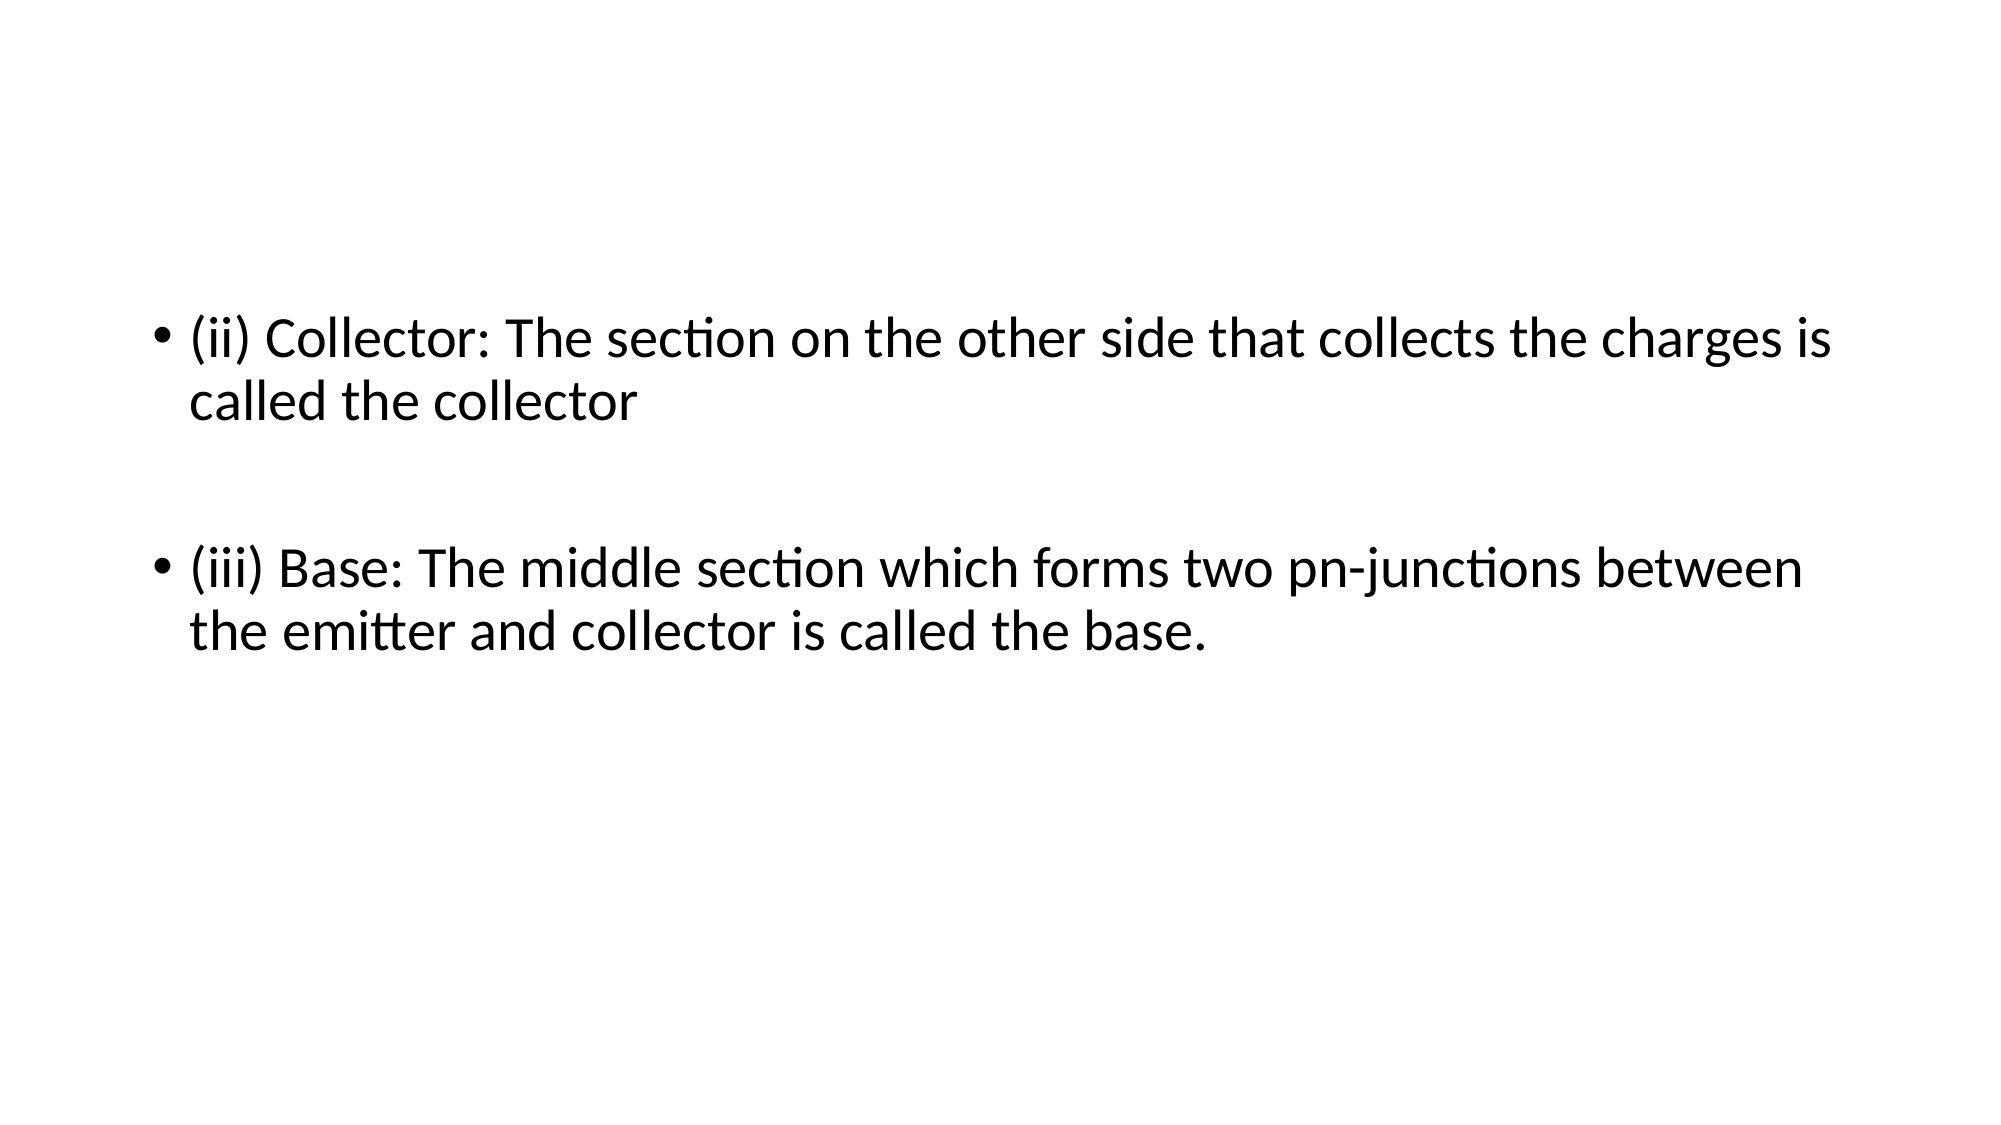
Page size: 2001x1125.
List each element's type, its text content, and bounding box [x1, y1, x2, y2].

list (ii) Collector: The section on the other side that collects the charges is called the collector (iii) Base: The middle section which forms two pn-junctions between the emitter and collector is called the base. [137, 299, 1863, 1014]
